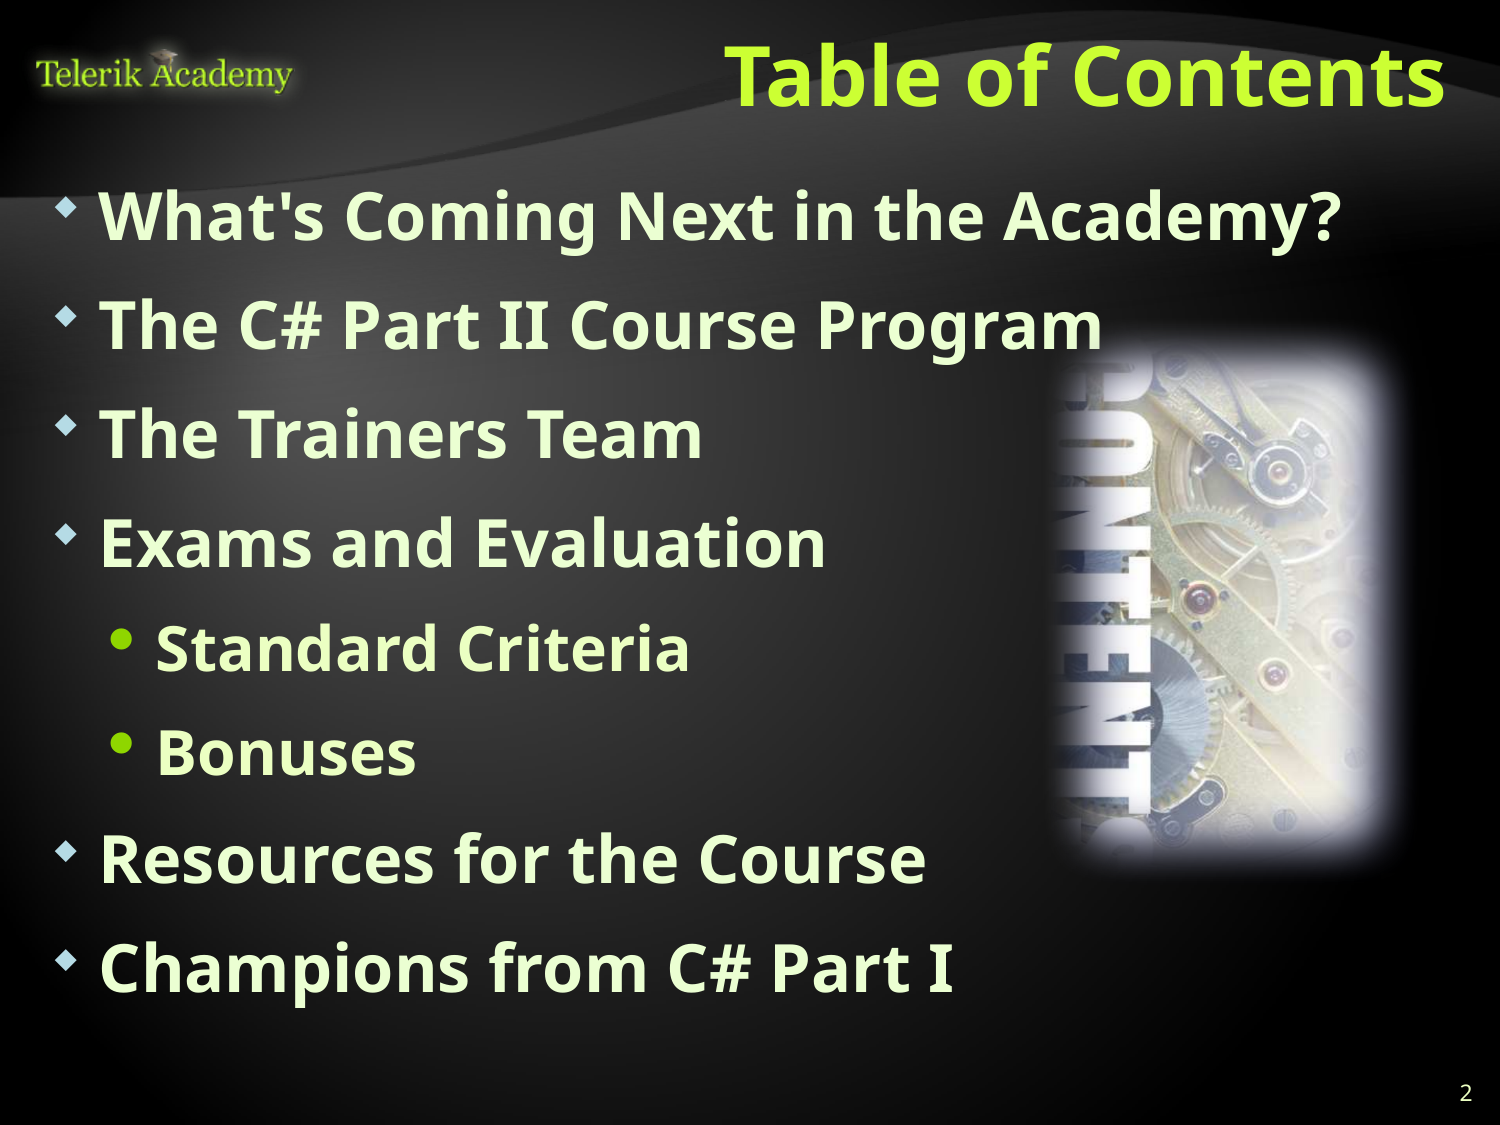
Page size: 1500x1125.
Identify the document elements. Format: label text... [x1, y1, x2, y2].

slide_number 2 [1412, 1074, 1488, 1113]
title Table of Contents [300, 12, 1463, 150]
list What's Coming Next in the Academy? The C# Part II Course Program The Trainers Team Exams and Evaluation Standard Criteria Bonuses Resources for the Course Champions from C# Part I [37, 162, 1463, 1075]
picture [0, 0, 1500, 1125]
